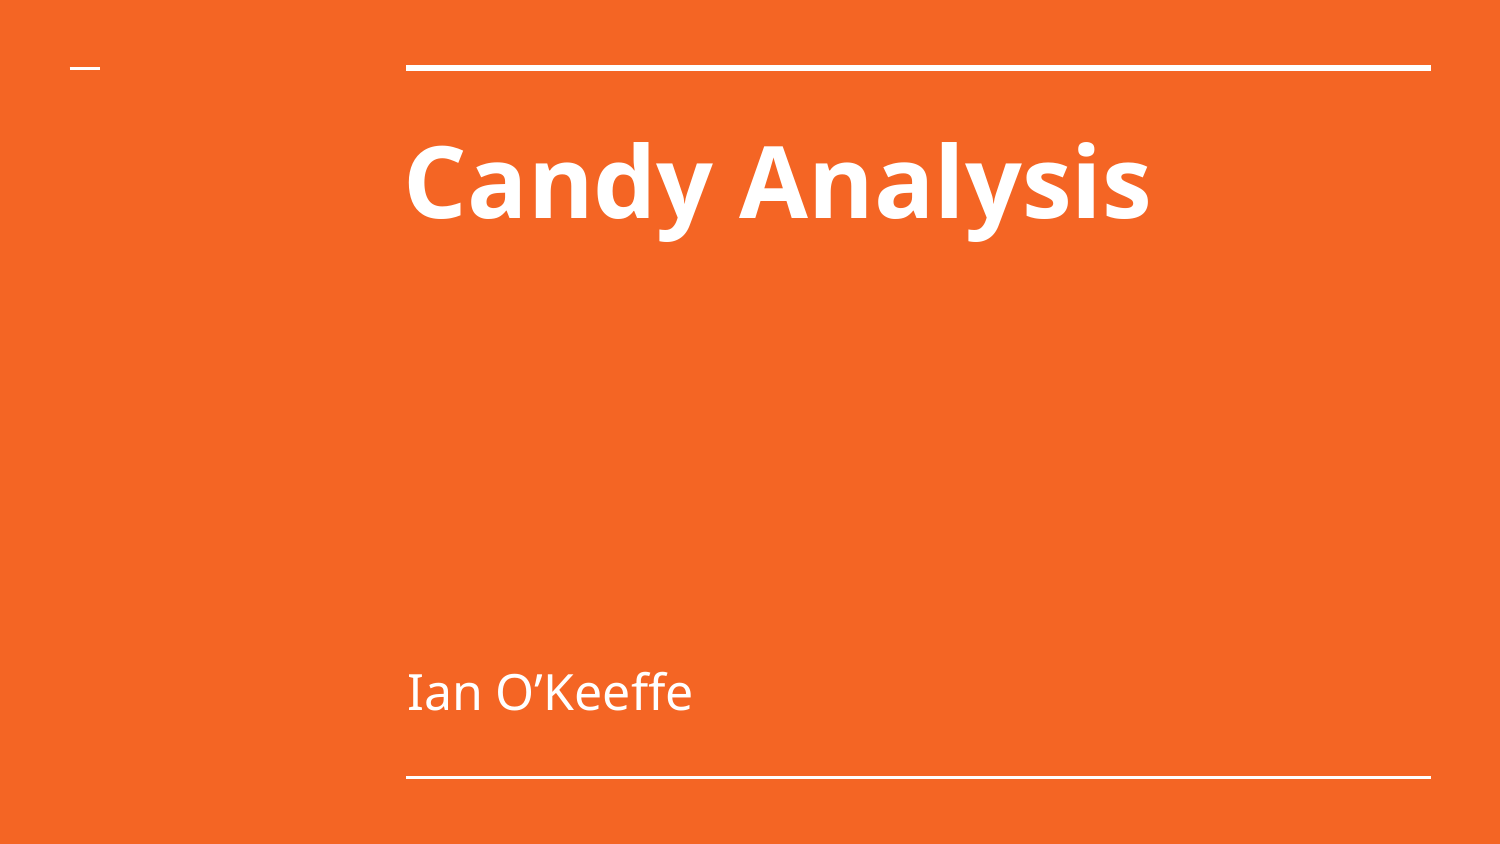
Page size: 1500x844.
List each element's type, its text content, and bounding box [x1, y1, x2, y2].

subtitle Ian O’Keeffe [392, 531, 1431, 735]
title Candy Analysis [389, 103, 1428, 357]
